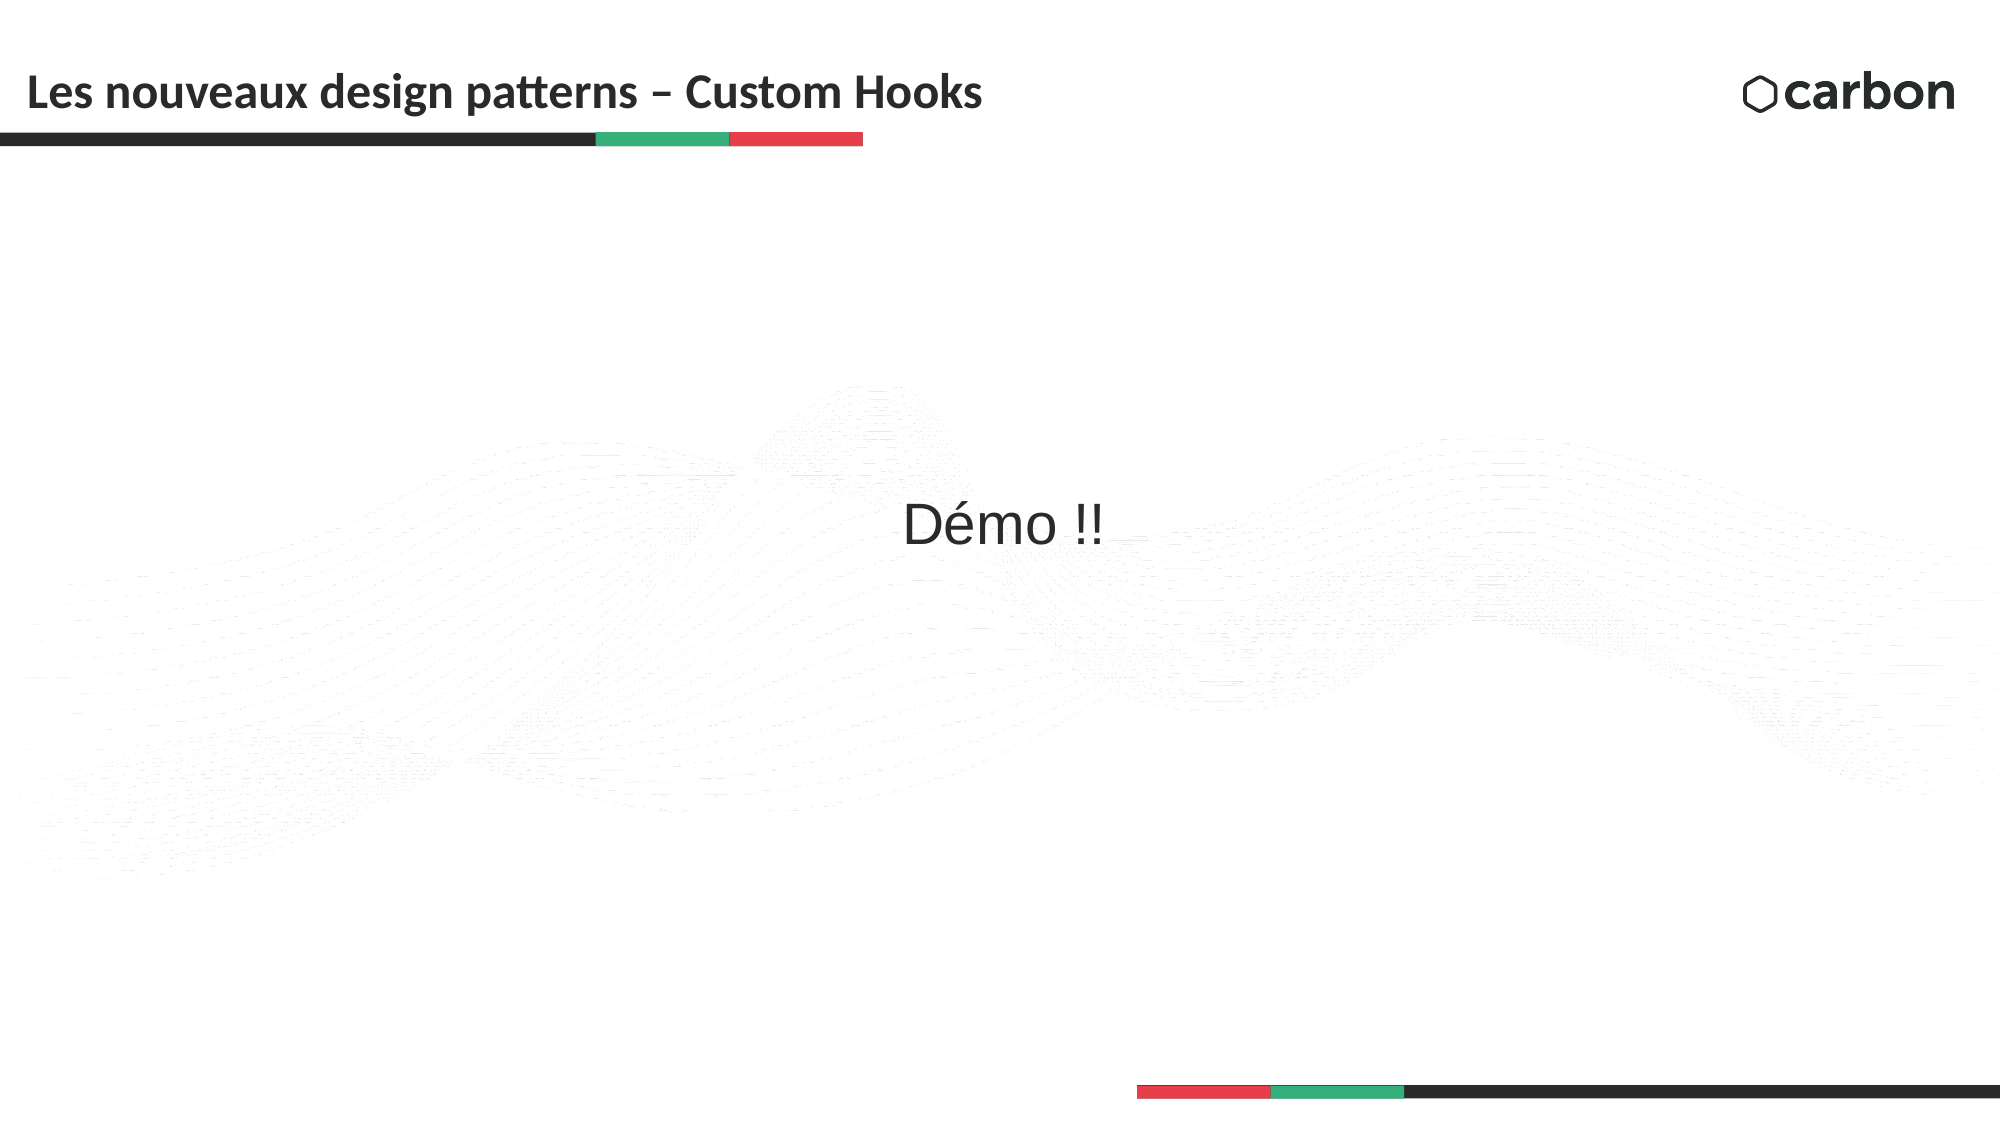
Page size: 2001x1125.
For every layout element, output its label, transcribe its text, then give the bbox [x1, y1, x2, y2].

picture [1743, 71, 1954, 113]
title Les nouveaux design patterns – Custom Hooks [12, 52, 1712, 133]
list Démo !! [98, 486, 1902, 639]
